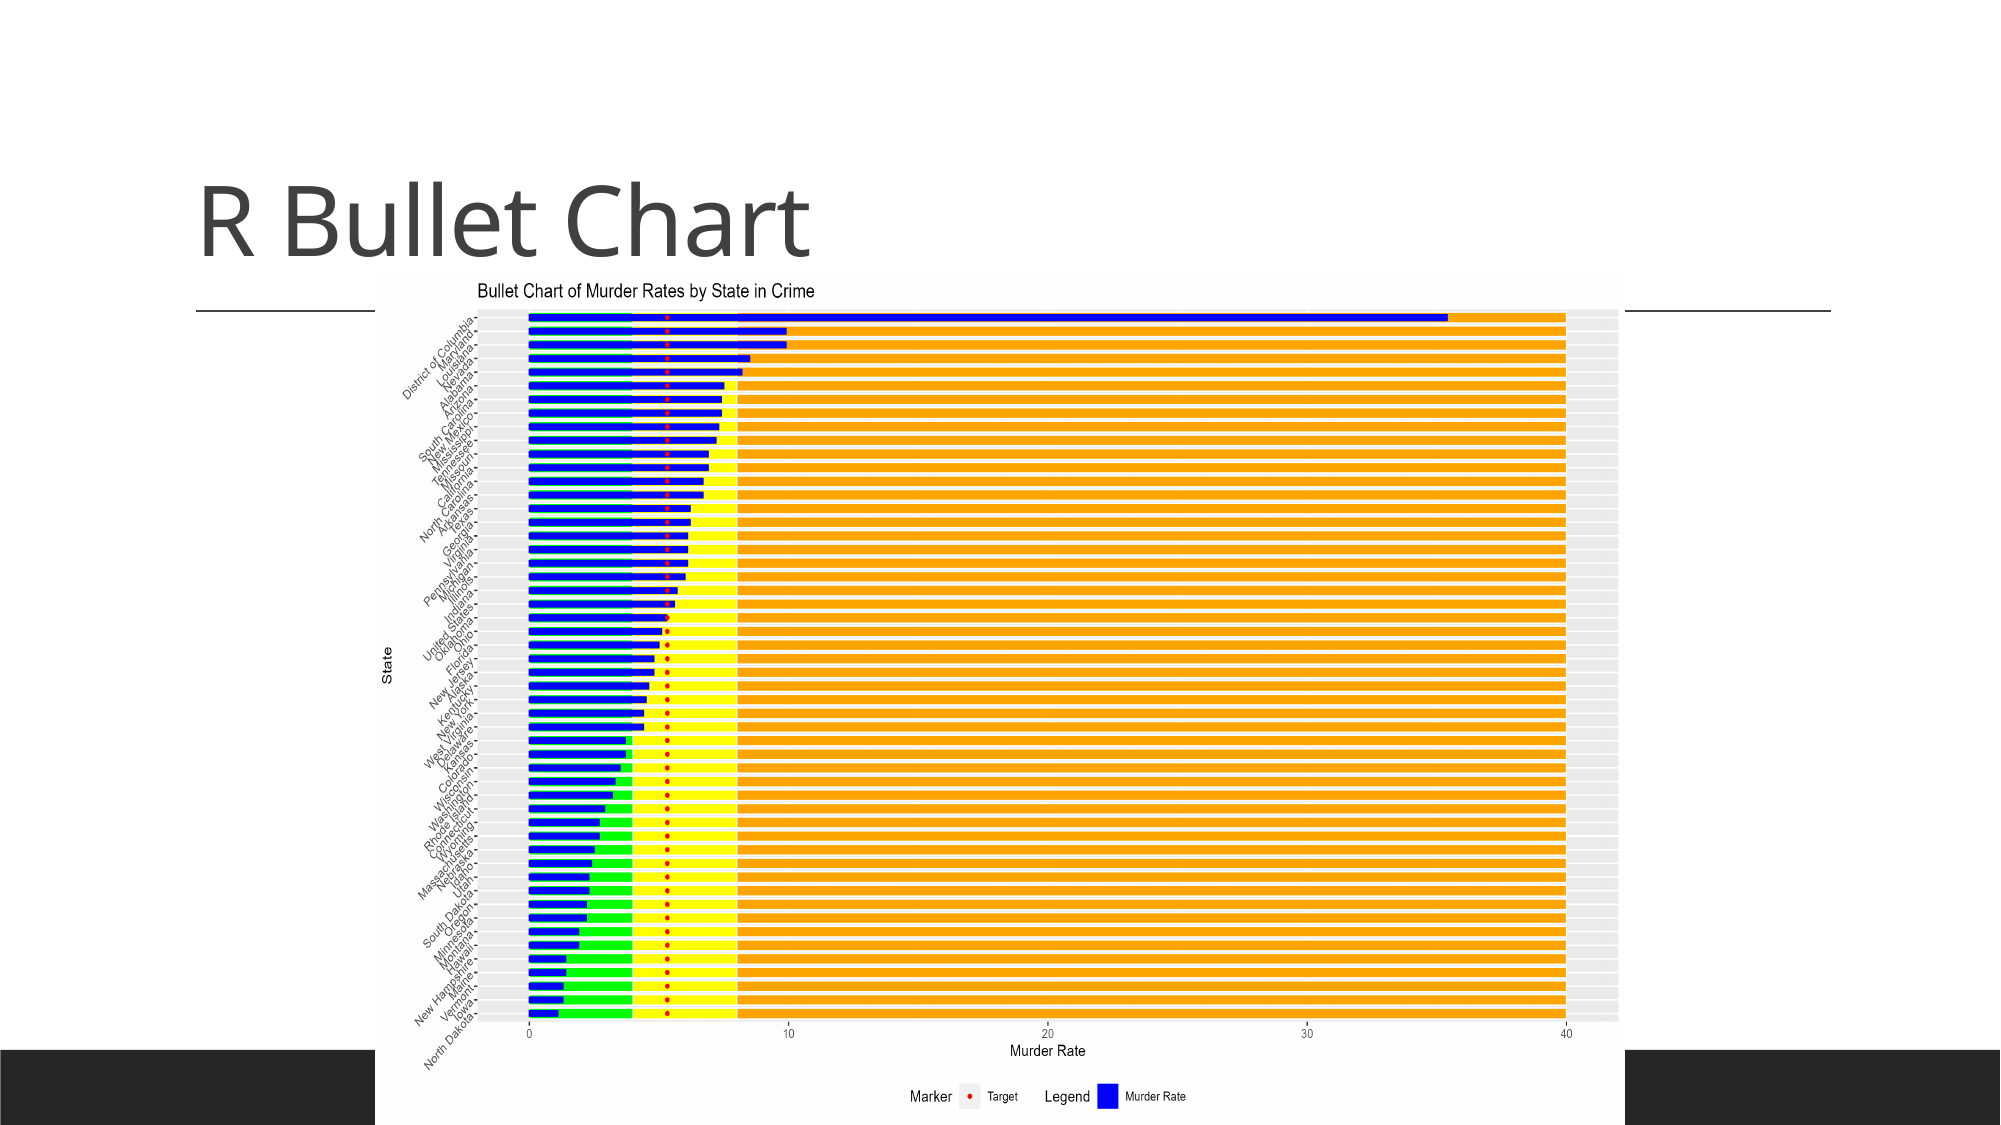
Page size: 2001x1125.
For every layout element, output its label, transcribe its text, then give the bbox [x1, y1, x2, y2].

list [374, 275, 1626, 1125]
title R Bullet Chart [180, 47, 1830, 285]
